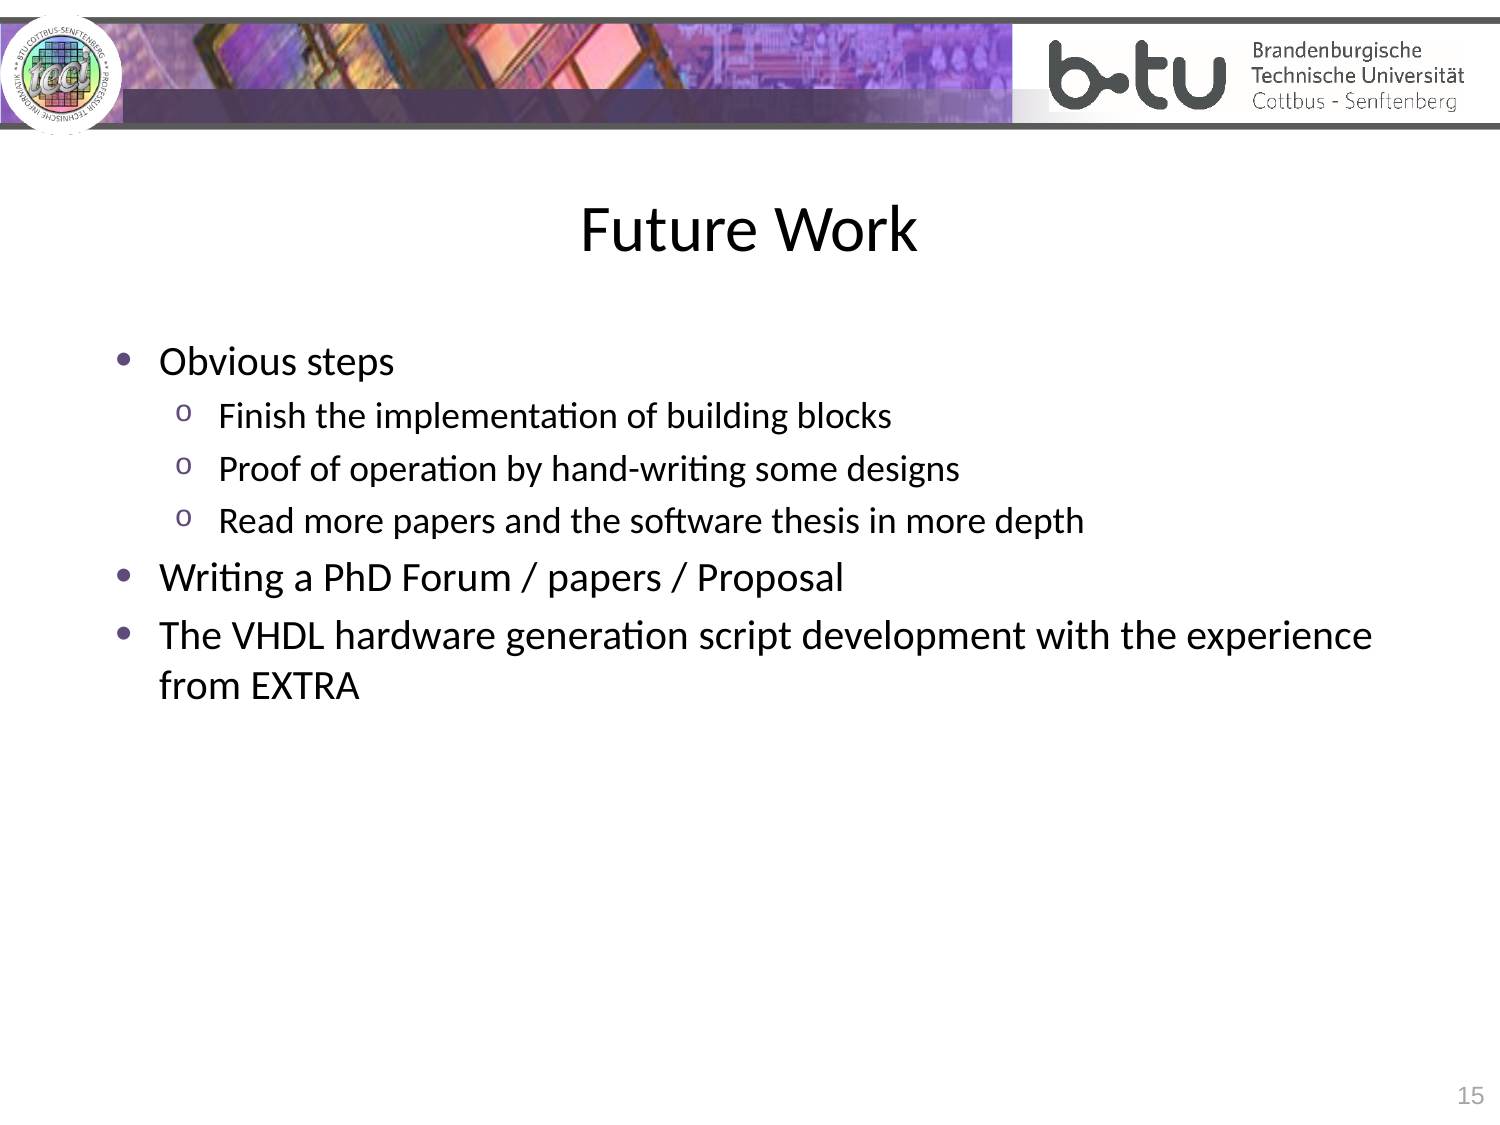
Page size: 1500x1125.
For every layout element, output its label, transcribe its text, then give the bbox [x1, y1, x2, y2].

picture [0, 13, 1012, 135]
title Future Work [100, 160, 1400, 290]
picture [1049, 40, 1464, 112]
list Obvious steps Finish the implementation of building blocks Proof of operation by hand-writing some designs Read more papers and the software thesis in more depth Writing a PhD Forum / papers / Proposal The VHDL hardware generation script development with the experience from EXTRA [100, 326, 1400, 1035]
slide_number 15 [1411, 1065, 1500, 1125]
